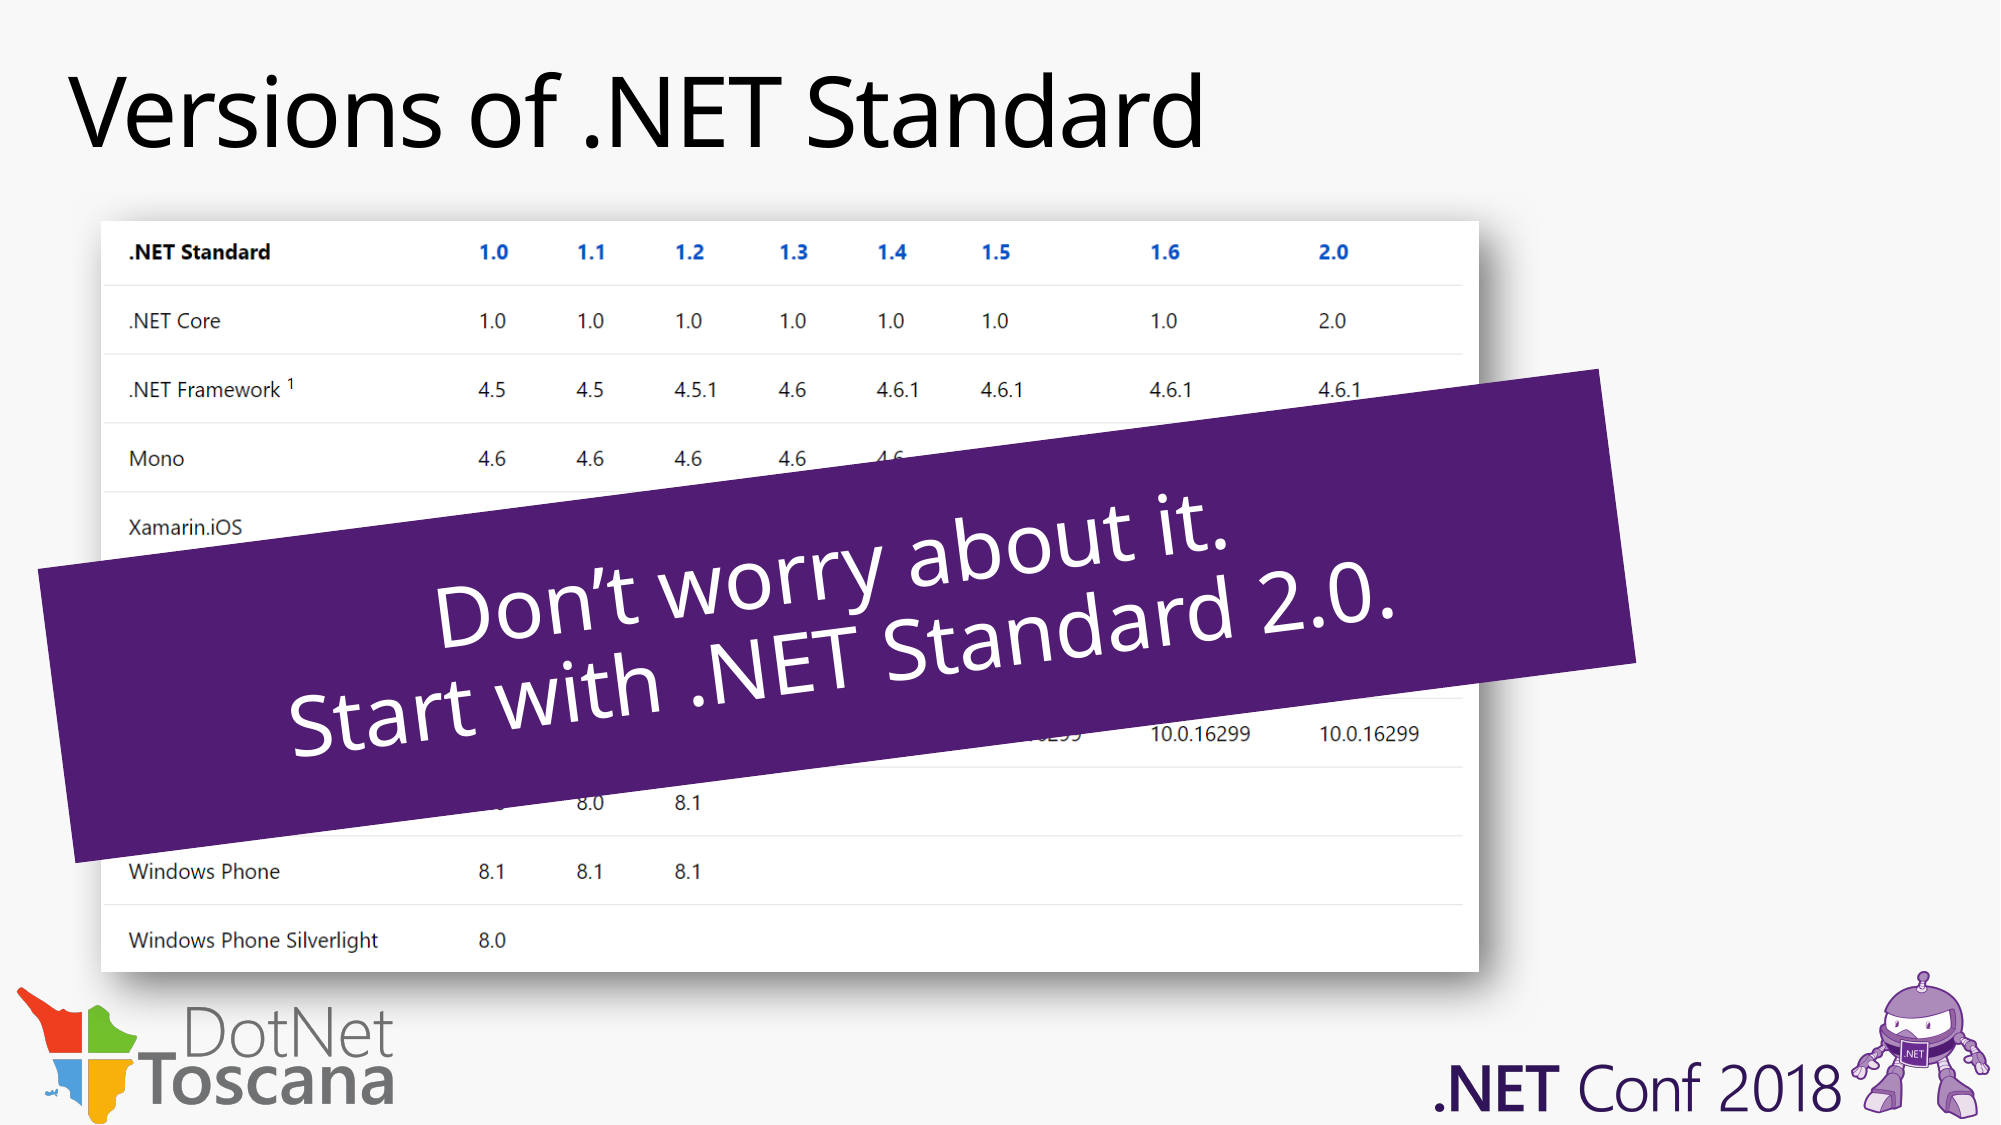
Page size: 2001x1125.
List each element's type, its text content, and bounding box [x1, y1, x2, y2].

picture [1851, 971, 1990, 1119]
text_box Don’t worry about it. Start with .NET Standard 2.0. [1479, 367, 1638, 684]
picture [100, 221, 1479, 972]
title Versions of .NET Standard [44, 47, 1957, 196]
picture [1435, 1062, 1841, 1112]
text_box Don’t worry about it. Start with .NET Standard 2.0. [36, 560, 100, 864]
picture [0, 987, 402, 1124]
